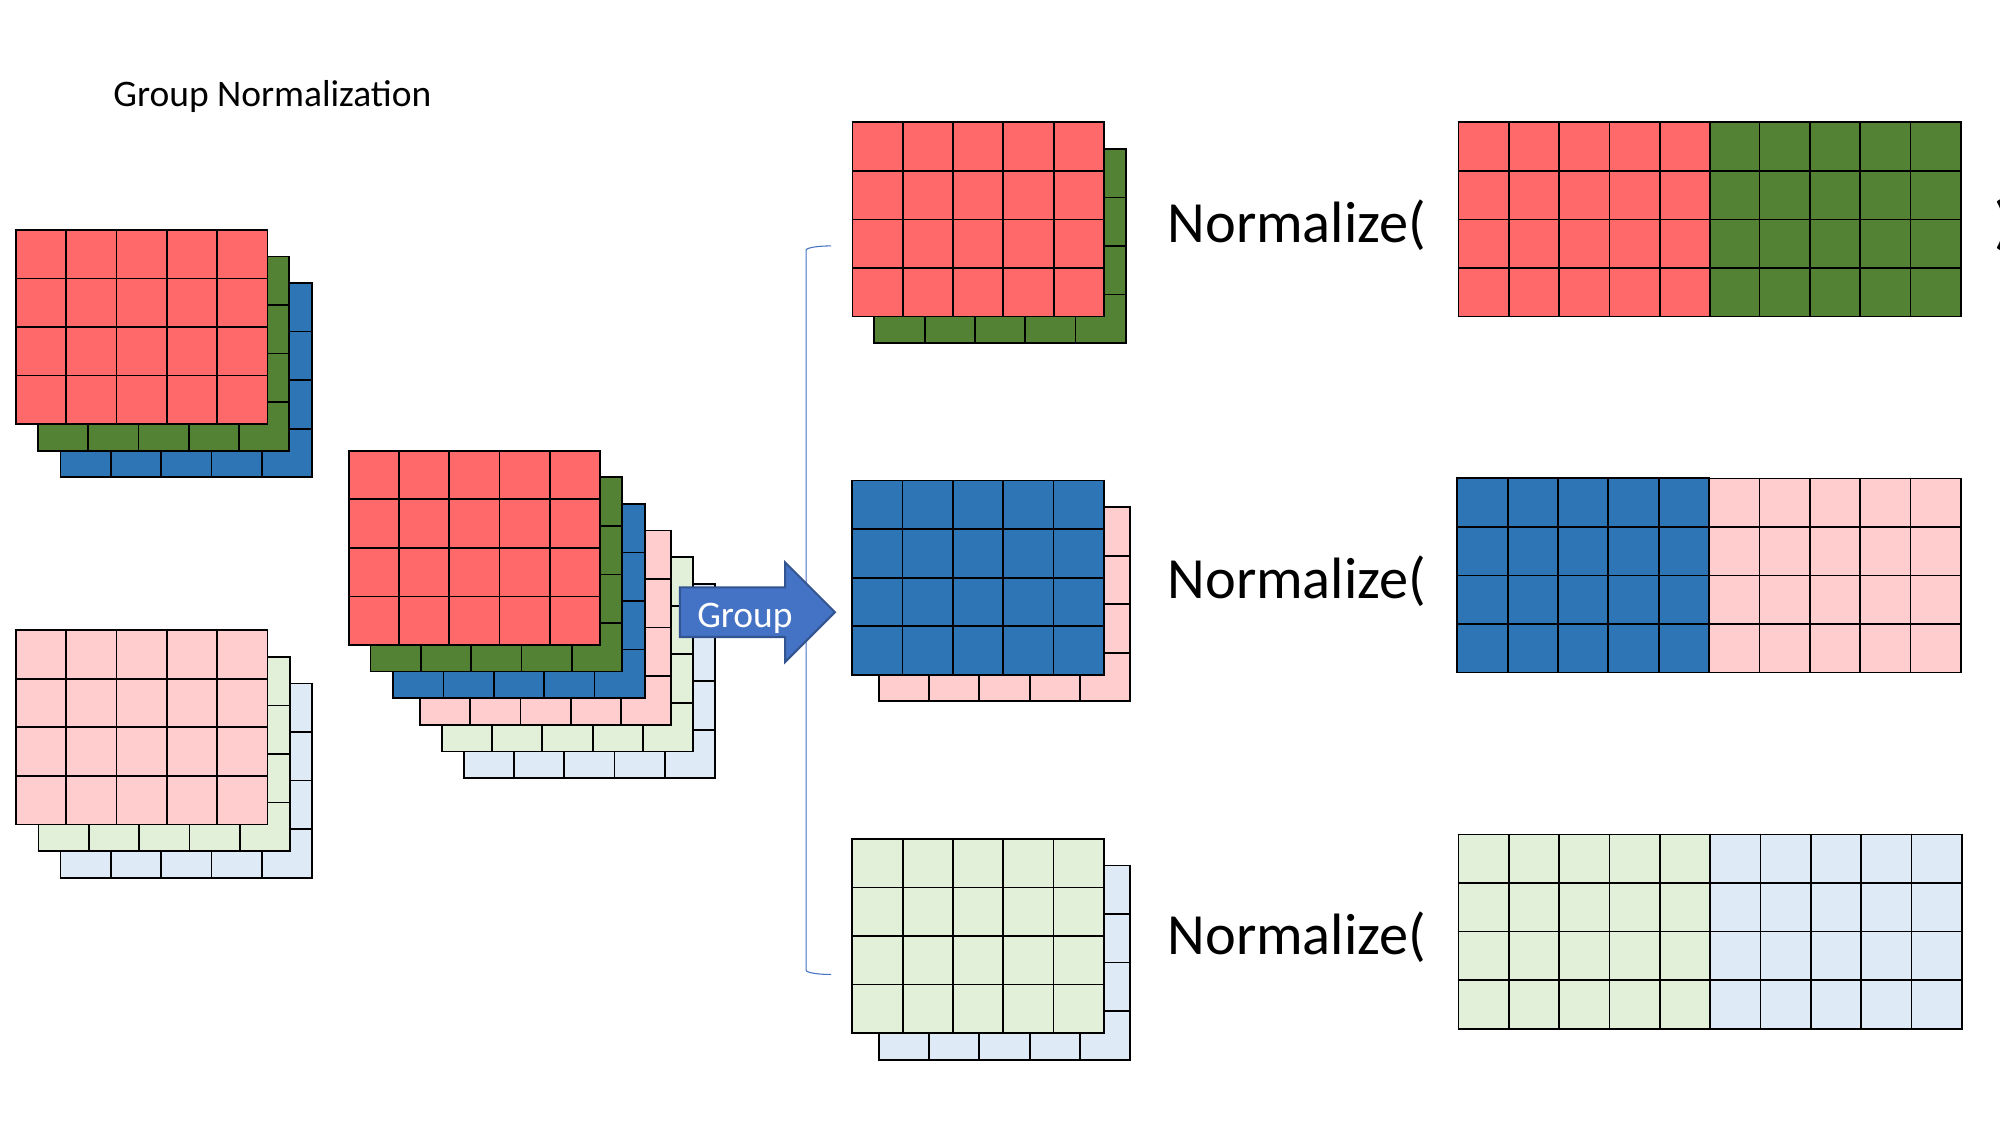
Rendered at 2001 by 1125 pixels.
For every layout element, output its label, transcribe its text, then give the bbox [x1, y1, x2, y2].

table_cell [904, 888, 952, 935]
table_header [1711, 835, 1760, 882]
table_cell [622, 677, 670, 724]
table_cell [17, 777, 65, 824]
table_cell [954, 627, 1002, 674]
table_cell [472, 646, 521, 671]
table_header [168, 631, 216, 678]
table_header [1510, 835, 1558, 882]
table_cell [350, 500, 398, 547]
text_box Normalize( ) [1710, 532, 2000, 618]
table_cell [1459, 981, 1508, 1028]
table_cell [1559, 576, 1607, 623]
table_cell [1105, 605, 1129, 652]
table_cell [1911, 262, 1960, 267]
table_cell [112, 452, 160, 476]
text_box [805, 245, 832, 606]
table_cell [551, 500, 599, 547]
table_cell [1812, 981, 1860, 1028]
table_header [1004, 481, 1053, 528]
table_cell [1760, 172, 1809, 176]
table_header [218, 231, 267, 278]
table_cell [903, 530, 952, 577]
table_cell [930, 676, 978, 700]
table_header [1861, 123, 1910, 170]
table_cell [268, 706, 289, 753]
table_cell [521, 699, 570, 724]
table_cell [1004, 579, 1053, 625]
table_cell [875, 317, 924, 342]
table_cell [1004, 269, 1053, 316]
table_cell [672, 607, 692, 653]
table_cell [112, 852, 160, 877]
table_header [954, 481, 1002, 528]
table_cell [1811, 172, 1859, 176]
table_cell [1105, 915, 1129, 962]
table_header [1912, 835, 1961, 882]
table_cell [1661, 884, 1709, 931]
table_cell [1660, 528, 1708, 575]
table_cell [1031, 1034, 1079, 1059]
table_header [1004, 840, 1053, 887]
table_cell [1911, 172, 1960, 176]
table_cell [694, 682, 714, 729]
table_cell [1660, 576, 1708, 623]
table_cell [493, 726, 541, 751]
table_cell [1054, 937, 1103, 984]
table_header [954, 123, 1002, 170]
table_cell [1458, 625, 1507, 672]
table_cell [853, 579, 902, 625]
table_cell [853, 172, 902, 219]
table_cell [522, 646, 571, 671]
table_cell [694, 639, 714, 680]
table_header [853, 123, 902, 170]
table_cell [1812, 974, 1860, 979]
table_cell [117, 777, 166, 824]
table_cell [168, 728, 216, 775]
table_cell [1710, 528, 1759, 532]
table_cell [1609, 528, 1658, 575]
table_cell [853, 888, 902, 935]
table_cell [1610, 269, 1659, 316]
table_cell [1912, 974, 1961, 979]
table_cell [1459, 884, 1508, 931]
table_cell [1004, 985, 1053, 1032]
table_cell [17, 279, 65, 326]
table_cell [162, 852, 211, 877]
table_cell [623, 602, 644, 649]
table_cell [1911, 269, 1960, 316]
table_cell [1609, 576, 1658, 623]
table_cell [67, 279, 116, 326]
text_box Group Normalization [98, 61, 565, 122]
table_cell [168, 777, 216, 824]
table_header [291, 684, 311, 731]
table_cell [1862, 884, 1911, 888]
table_cell [1559, 625, 1607, 672]
table_cell [290, 381, 311, 428]
table_cell [465, 752, 513, 777]
table_cell [1055, 220, 1103, 267]
table_header [1559, 479, 1607, 526]
table_cell [421, 699, 469, 724]
table_cell [1760, 269, 1809, 316]
table_header [1609, 479, 1658, 526]
table_cell [644, 704, 692, 751]
table_cell [139, 425, 188, 450]
table_header [1811, 479, 1859, 526]
table_cell [1711, 974, 1760, 979]
table_cell [980, 1034, 1029, 1059]
table_cell [291, 733, 311, 780]
table_cell [1811, 618, 1859, 623]
table_cell [1510, 932, 1558, 979]
table_cell [218, 728, 267, 775]
table_cell [853, 937, 902, 984]
table_cell [17, 728, 65, 775]
table_cell [954, 220, 1002, 267]
table_cell [601, 527, 621, 574]
table_header [1054, 840, 1103, 887]
table_header [350, 452, 398, 498]
table_cell [117, 680, 166, 726]
table_cell [162, 452, 211, 476]
table_cell [904, 220, 952, 267]
table_cell [1560, 981, 1609, 1028]
table_cell [853, 269, 902, 316]
table_cell [190, 425, 238, 450]
table_cell [572, 699, 620, 724]
table_cell [1560, 262, 1609, 267]
table_header [500, 452, 549, 498]
table_cell [904, 269, 952, 316]
table_cell [853, 627, 902, 674]
table_cell [444, 672, 493, 697]
table_header [117, 631, 166, 678]
table_cell [1459, 172, 1508, 176]
table_cell [1761, 974, 1810, 979]
table_cell [601, 575, 621, 622]
table_cell [954, 172, 1002, 219]
text_box [805, 618, 832, 976]
table_cell [954, 579, 1002, 625]
table_cell [263, 430, 311, 476]
table_header [17, 231, 65, 278]
table_cell [168, 376, 216, 423]
table_cell [1610, 932, 1659, 979]
table_cell [450, 549, 499, 596]
table_cell [1004, 888, 1053, 935]
table_cell [954, 530, 1002, 577]
table_header [1105, 866, 1129, 913]
table_header [1812, 835, 1860, 882]
table_cell [1760, 625, 1809, 672]
table_header [903, 481, 952, 528]
table_cell [39, 425, 87, 450]
table_cell [1026, 317, 1075, 342]
table_cell [190, 825, 239, 850]
table_cell [400, 500, 448, 547]
table_cell [1004, 530, 1053, 577]
table_header [1055, 123, 1103, 170]
table_cell [90, 825, 138, 850]
table_cell [1861, 172, 1910, 176]
table_cell [1710, 625, 1759, 672]
table_cell [594, 726, 642, 751]
table_cell [1004, 172, 1053, 219]
table_cell [67, 376, 116, 423]
table_header [1105, 508, 1129, 555]
table_header [1004, 123, 1053, 170]
text_box Normalize( ) [1153, 176, 2000, 262]
table_cell [1560, 269, 1609, 316]
table_cell [1054, 530, 1103, 577]
table_cell [1711, 884, 1760, 888]
table_cell [853, 530, 902, 577]
table_cell [1560, 884, 1609, 931]
table_cell [903, 627, 952, 674]
table_header [1711, 123, 1759, 170]
table_cell [443, 726, 491, 751]
table_cell [1081, 1012, 1129, 1059]
table_cell [500, 597, 549, 644]
table_header [1911, 123, 1960, 170]
table_cell [1861, 262, 1910, 267]
table_cell [954, 888, 1002, 935]
text_box Normalize( ) [1153, 532, 1456, 618]
table_header [1509, 479, 1557, 526]
table_cell [1105, 247, 1125, 294]
table_cell [1911, 528, 1960, 532]
table_cell [67, 328, 116, 375]
table_cell [1458, 528, 1507, 575]
table_cell [241, 803, 289, 850]
table_cell [117, 376, 166, 423]
table_cell [1004, 627, 1053, 674]
table_cell [350, 597, 398, 644]
table_cell [1081, 654, 1129, 700]
table_cell [67, 777, 116, 824]
table_cell [1054, 579, 1103, 625]
table_cell [1811, 262, 1859, 267]
table_cell [1509, 576, 1557, 623]
table_cell [1661, 932, 1709, 979]
table_cell [117, 328, 166, 375]
table_header [954, 840, 1002, 887]
table_cell [880, 1034, 928, 1059]
text_box Normalize( ) [1711, 888, 2000, 974]
table_header [1459, 835, 1508, 882]
table_cell [954, 937, 1002, 984]
table_cell [1560, 932, 1609, 979]
table_cell [551, 597, 599, 644]
table_cell [168, 680, 216, 726]
table_cell [240, 403, 288, 450]
table_cell [1105, 963, 1129, 1010]
table_cell [1610, 262, 1659, 267]
table_cell [1660, 625, 1708, 672]
table_cell [1862, 974, 1911, 979]
table_cell [500, 500, 549, 547]
table_cell [268, 354, 288, 401]
table_header [17, 631, 65, 678]
table_cell [904, 172, 952, 219]
table_cell [1510, 884, 1558, 931]
table_cell [1911, 618, 1960, 623]
table_cell [1459, 262, 1508, 267]
table_cell [168, 279, 216, 326]
table_cell [1661, 172, 1709, 176]
table_cell [168, 328, 216, 375]
table_header [1660, 479, 1708, 526]
table_cell [1105, 557, 1129, 603]
table_header [1862, 835, 1911, 882]
table_cell [400, 549, 448, 596]
table_cell [39, 825, 88, 850]
table_header [117, 231, 166, 278]
table_header [853, 840, 902, 887]
table_cell [853, 220, 902, 267]
table_cell [1711, 981, 1760, 1028]
table_cell [930, 1034, 978, 1059]
table_cell [646, 628, 670, 675]
table_cell [1510, 262, 1558, 267]
table_cell [1761, 981, 1810, 1028]
table_header [601, 478, 621, 525]
table_cell [672, 655, 692, 702]
table_header [1861, 479, 1910, 526]
table_cell [500, 549, 549, 596]
table_cell [218, 279, 267, 326]
table_cell [450, 500, 499, 547]
table_cell [1459, 269, 1508, 316]
table_header [1760, 479, 1809, 526]
table_cell [551, 549, 599, 596]
table_cell [1661, 981, 1709, 1028]
table_header [450, 452, 499, 498]
table_cell [954, 985, 1002, 1032]
table_cell [1459, 932, 1508, 979]
table_cell [976, 317, 1024, 342]
table_cell [400, 597, 448, 644]
table_cell [1054, 627, 1103, 674]
table_header [1661, 123, 1709, 170]
table_cell [61, 452, 110, 476]
table_header [268, 257, 288, 304]
table_cell [1510, 981, 1558, 1028]
table_cell [880, 676, 928, 700]
table_header [1710, 479, 1759, 526]
table_cell [954, 269, 1002, 316]
table_cell [218, 328, 267, 375]
table_cell [595, 650, 644, 697]
table_header [268, 658, 289, 705]
table_cell [1861, 625, 1910, 672]
table_cell [1560, 172, 1609, 176]
table_cell [1559, 528, 1607, 575]
table_cell [1509, 625, 1557, 672]
table_cell [1054, 985, 1103, 1032]
text_box Normalize( ) [1153, 888, 1458, 974]
table_header [646, 531, 670, 578]
table_cell [903, 579, 952, 625]
table_cell [1055, 172, 1103, 219]
table_cell [61, 852, 110, 877]
table_cell [1761, 884, 1810, 888]
table_header [1054, 481, 1103, 528]
table_cell [1076, 295, 1125, 342]
table_cell [212, 452, 261, 476]
table_header [290, 284, 311, 331]
table_header [1459, 123, 1508, 170]
table_cell [218, 680, 267, 726]
table_cell [1760, 528, 1809, 532]
table_cell [623, 553, 644, 600]
table_cell [1055, 269, 1103, 316]
table_cell [1912, 981, 1961, 1028]
table_cell [89, 425, 138, 450]
table_cell [1862, 981, 1911, 1028]
table_cell [350, 549, 398, 596]
table_cell [666, 731, 714, 777]
table_cell [450, 597, 499, 644]
table_header [1510, 123, 1558, 170]
table_cell [1004, 220, 1053, 267]
table_header [904, 840, 952, 887]
table_header [551, 452, 599, 498]
table_header [1560, 835, 1609, 882]
table_cell [545, 672, 594, 697]
table_cell [218, 777, 267, 824]
table_cell [117, 279, 166, 326]
table_cell [615, 752, 664, 777]
table_header [1811, 123, 1859, 170]
table_cell [218, 376, 267, 423]
table_cell [268, 306, 288, 353]
table_cell [853, 985, 902, 1032]
table_cell [1031, 676, 1079, 700]
table_cell [1861, 528, 1910, 532]
table_cell [291, 781, 311, 828]
table_cell [1811, 528, 1859, 532]
table_cell [67, 728, 116, 775]
table_header [1610, 123, 1659, 170]
table_cell [646, 580, 670, 627]
table_cell [394, 672, 443, 697]
table_cell [67, 680, 116, 726]
table_cell [1711, 262, 1759, 267]
table_cell [980, 676, 1029, 700]
table_cell [1760, 262, 1809, 267]
table_cell [1710, 618, 1759, 623]
table_cell [1004, 937, 1053, 984]
table_cell [1458, 576, 1507, 623]
table_cell [290, 332, 311, 379]
table_header [67, 631, 116, 678]
text_box Group [678, 559, 837, 665]
table_cell [1510, 269, 1558, 316]
table_header [400, 452, 448, 498]
table_cell [904, 937, 952, 984]
table_cell [515, 752, 563, 777]
table_cell [543, 726, 592, 751]
table_cell [1811, 625, 1859, 672]
table_cell [1610, 981, 1659, 1028]
table_cell [17, 376, 65, 423]
table_cell [1911, 625, 1960, 672]
table_header [1458, 479, 1507, 526]
table_header [168, 231, 216, 278]
table_cell [1711, 172, 1759, 176]
table_header [623, 505, 644, 552]
table_cell [471, 699, 520, 724]
table_header [1761, 835, 1810, 882]
table_cell [1861, 618, 1910, 623]
table_cell [1811, 269, 1859, 316]
table_cell [1661, 262, 1709, 267]
table_cell [1610, 172, 1659, 176]
table_cell [1760, 618, 1809, 623]
table_header [1760, 123, 1809, 170]
table_cell [263, 830, 311, 877]
table_header [1610, 835, 1659, 882]
table_cell [268, 755, 289, 802]
table_header [67, 231, 116, 278]
table_cell [1610, 884, 1659, 931]
table_cell [1510, 172, 1558, 176]
table_header [1105, 150, 1125, 197]
table_header [1560, 123, 1609, 170]
table_cell [573, 624, 621, 671]
table_cell [565, 752, 614, 777]
table_cell [117, 728, 166, 775]
table_header [1911, 479, 1960, 526]
table_cell [1861, 269, 1910, 316]
table_cell [1105, 198, 1125, 245]
table_cell [904, 985, 952, 1032]
table_cell [926, 317, 974, 342]
table_cell [1912, 884, 1961, 888]
table_header [1661, 835, 1709, 882]
table_cell [212, 852, 261, 877]
table_header [218, 631, 267, 678]
table_cell [1661, 269, 1709, 316]
table_cell [1812, 884, 1860, 888]
table_cell [140, 825, 189, 850]
table_cell [17, 680, 65, 726]
table_cell [1609, 625, 1658, 672]
table_cell [1711, 269, 1759, 316]
table_cell [1054, 888, 1103, 935]
table_cell [1509, 528, 1557, 575]
table_cell [371, 646, 420, 671]
table_header [904, 123, 952, 170]
table_header [853, 481, 902, 528]
table_cell [495, 672, 543, 697]
table_cell [17, 328, 65, 375]
table_cell [422, 646, 470, 671]
table_header [672, 558, 692, 605]
